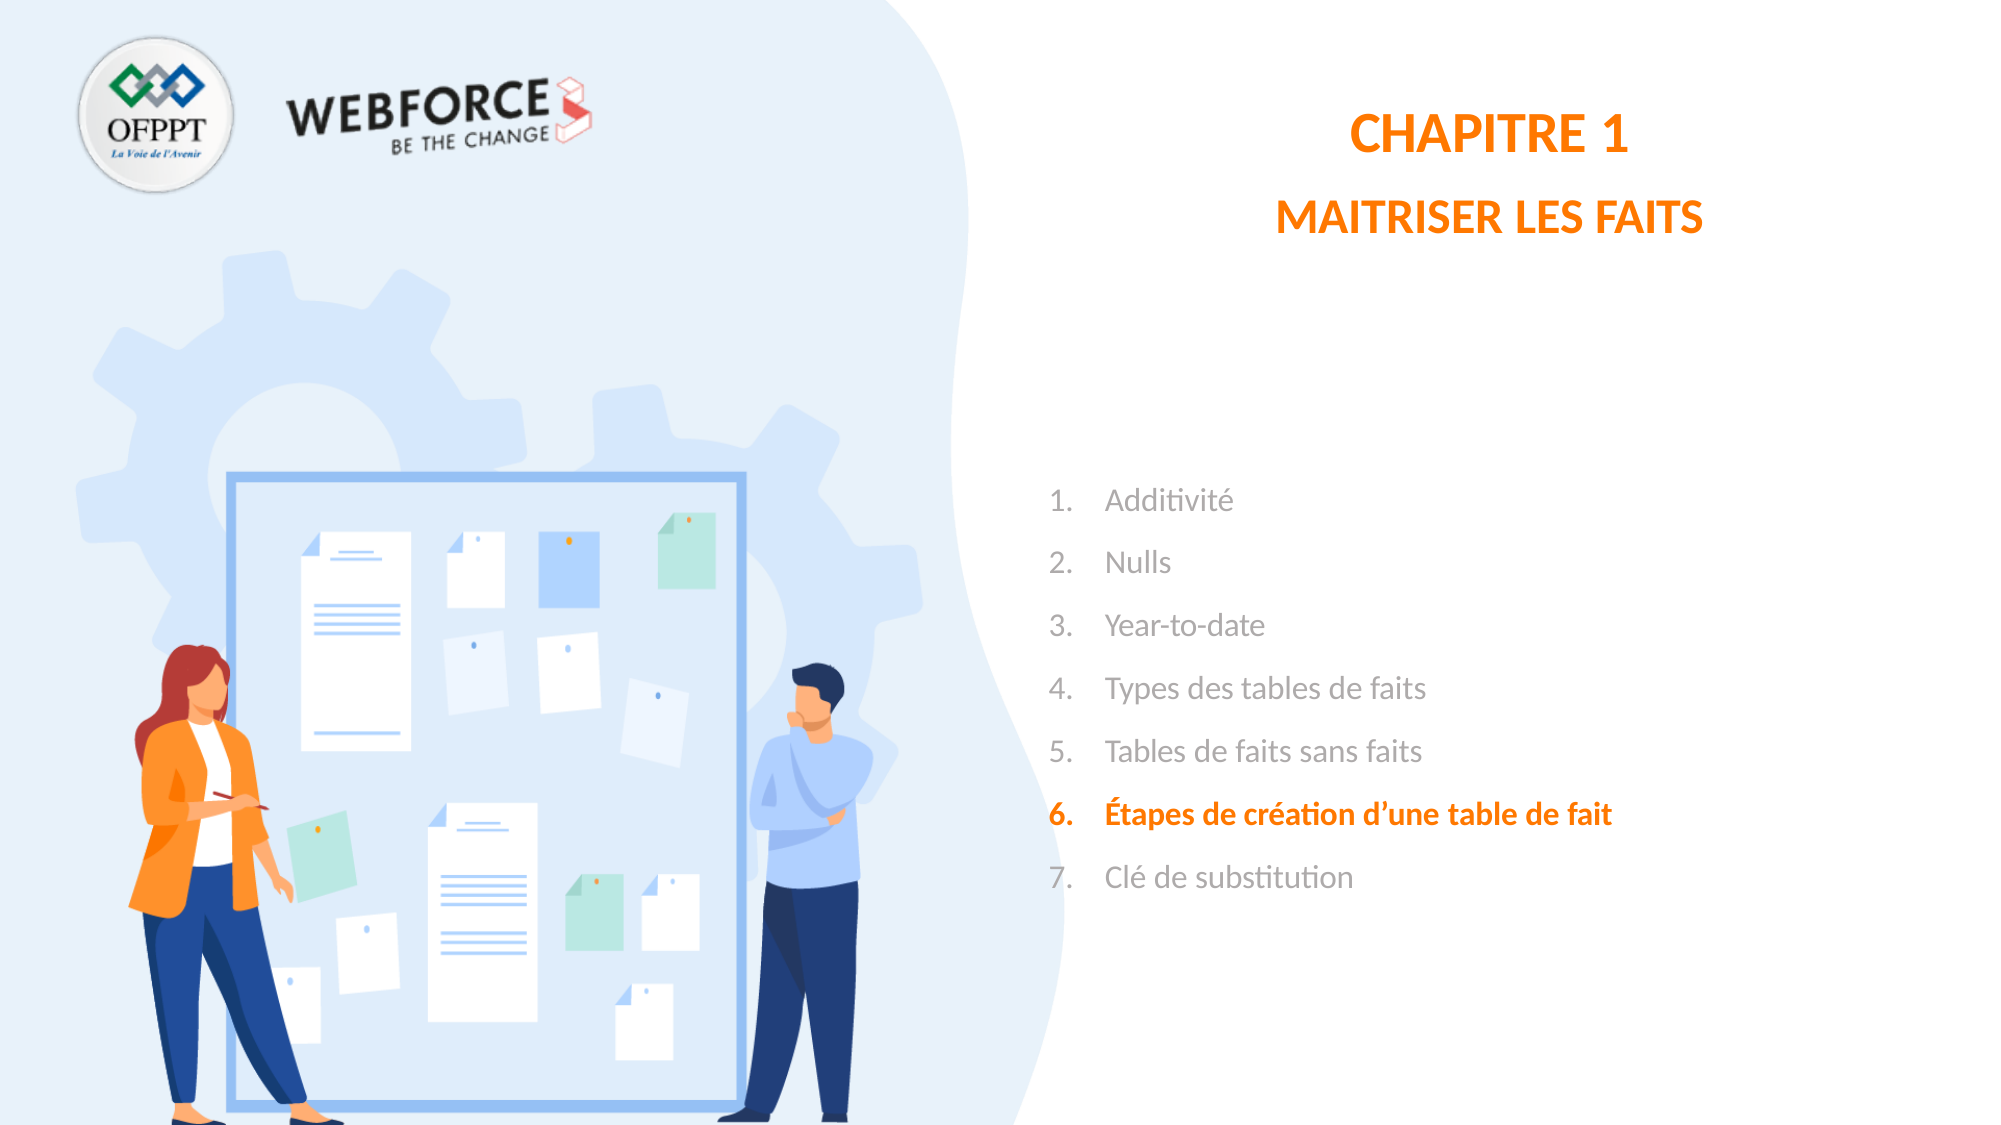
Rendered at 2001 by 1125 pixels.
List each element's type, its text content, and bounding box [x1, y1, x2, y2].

title CHAPITRE 1 [1071, 92, 1635, 282]
text_box MAITRISER LES FAITS [1272, 181, 1710, 244]
text_box Additivité Nulls Year-to-date Types des tables de faits Tables de faits sans faits Étapes de création d’une table de fait Clé de substitution [1071, 452, 1622, 895]
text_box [0, 0, 1066, 1125]
